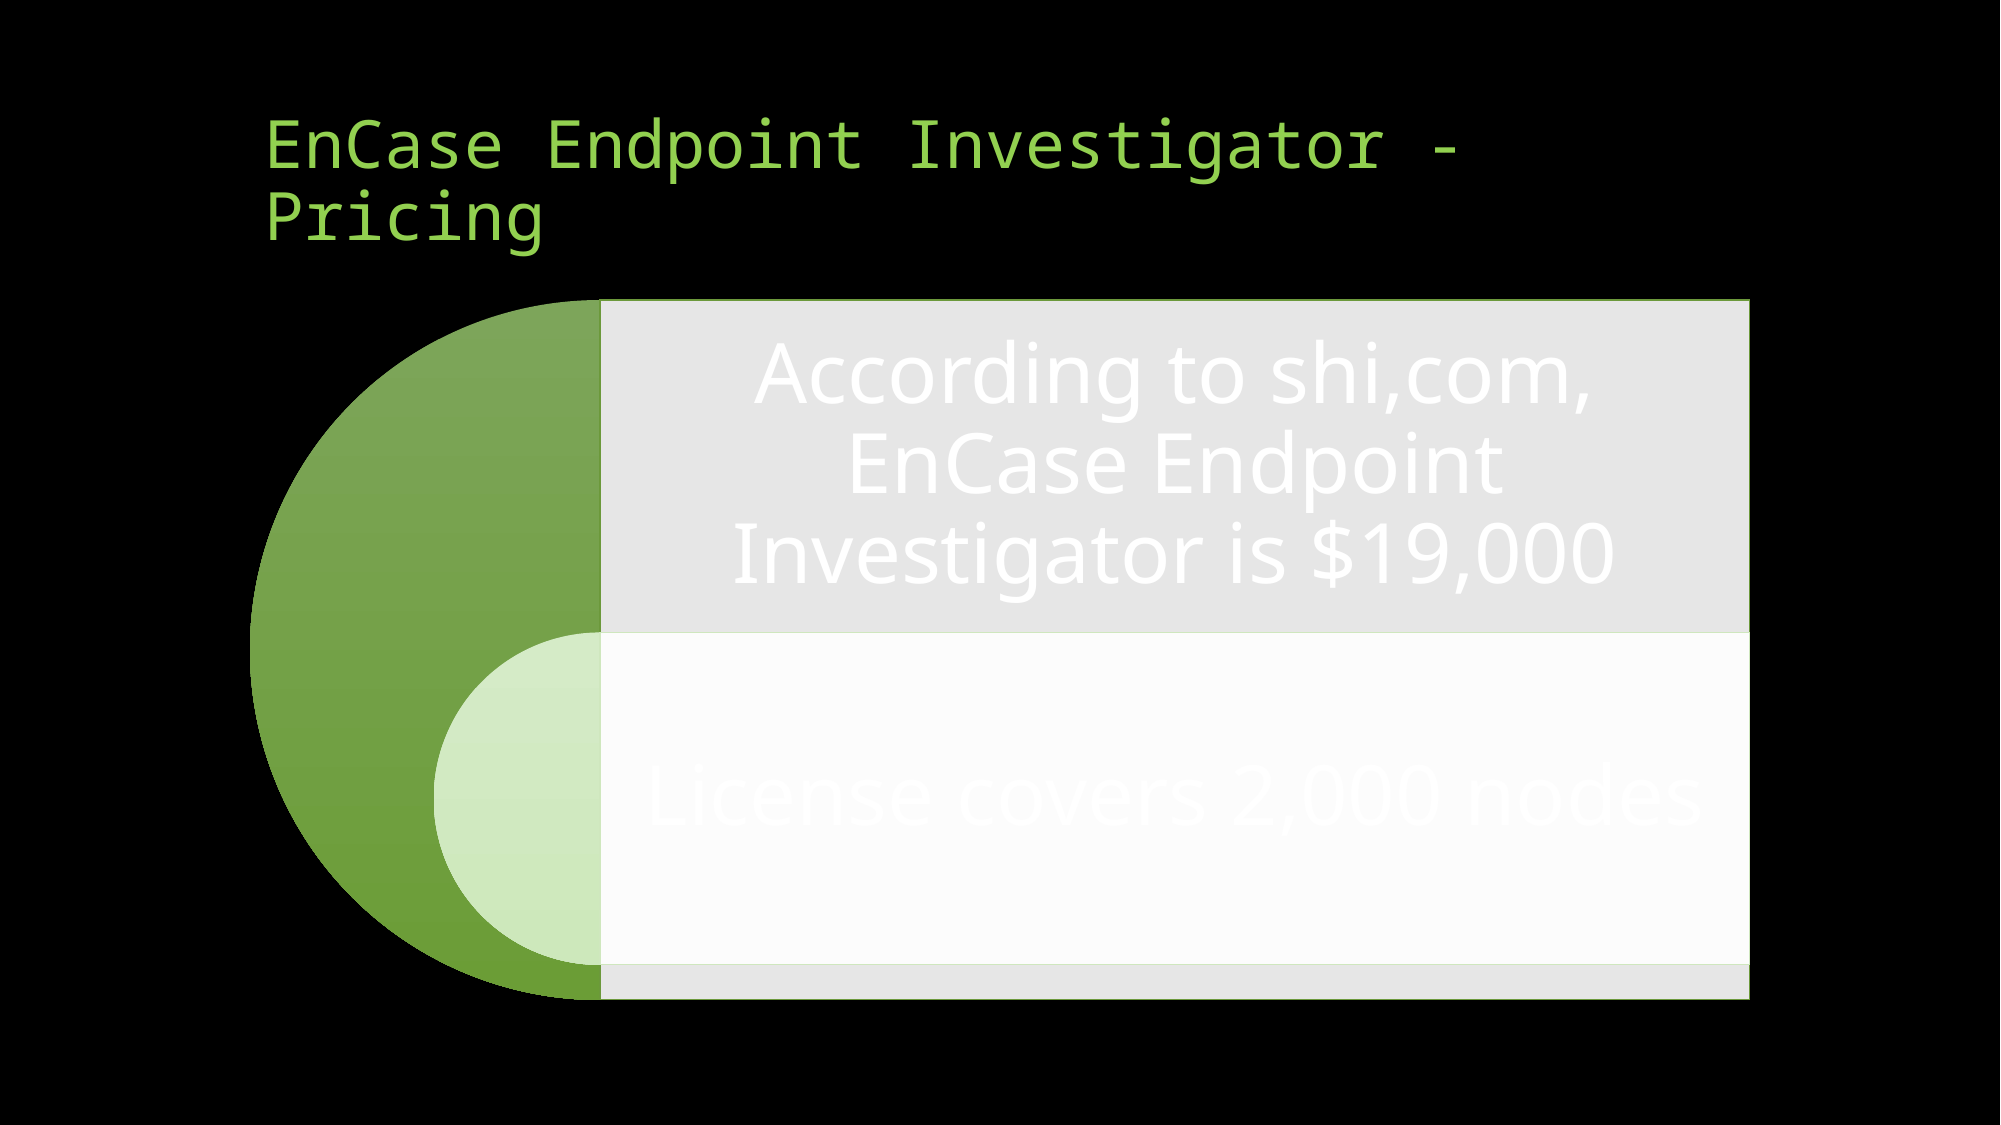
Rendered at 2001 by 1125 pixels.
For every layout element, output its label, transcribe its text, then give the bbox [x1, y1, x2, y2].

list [249, 299, 1750, 1000]
title EnCase Endpoint Investigator - Pricing [249, 75, 1750, 263]
